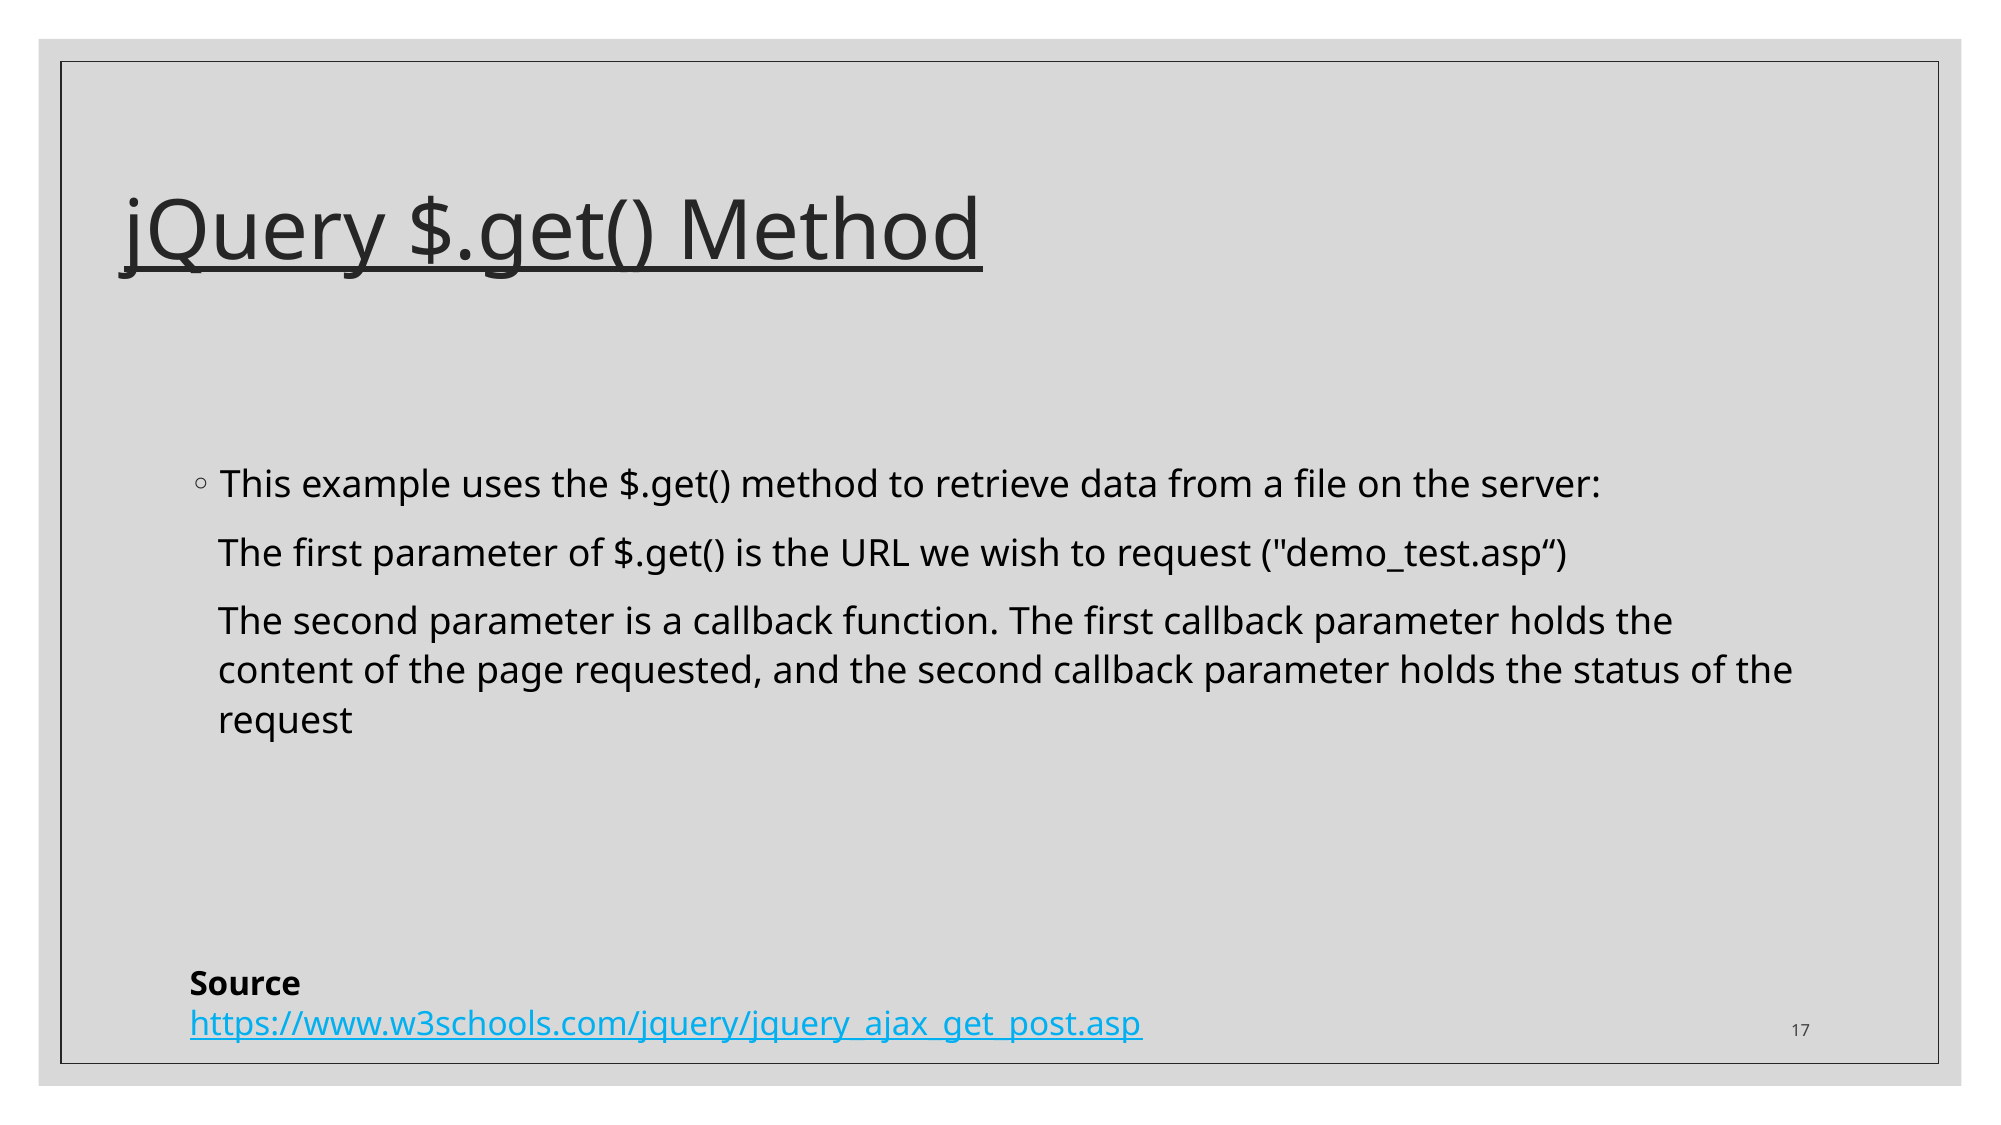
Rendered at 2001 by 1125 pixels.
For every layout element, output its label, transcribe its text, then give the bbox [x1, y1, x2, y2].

list This example uses the $.get() method to retrieve data from a file on the server: The first parameter of $.get() is the URL we wish to request ("demo_test.asp“) The second parameter is a callback function. The first callback parameter holds the content of the page requested, and the second callback parameter holds the status of the request [174, 448, 1825, 937]
title jQuery $.get() Method [108, 120, 1795, 346]
text_box Source https://www.w3schools.com/jquery/jquery_ajax_get_post.asp [174, 954, 1825, 1055]
